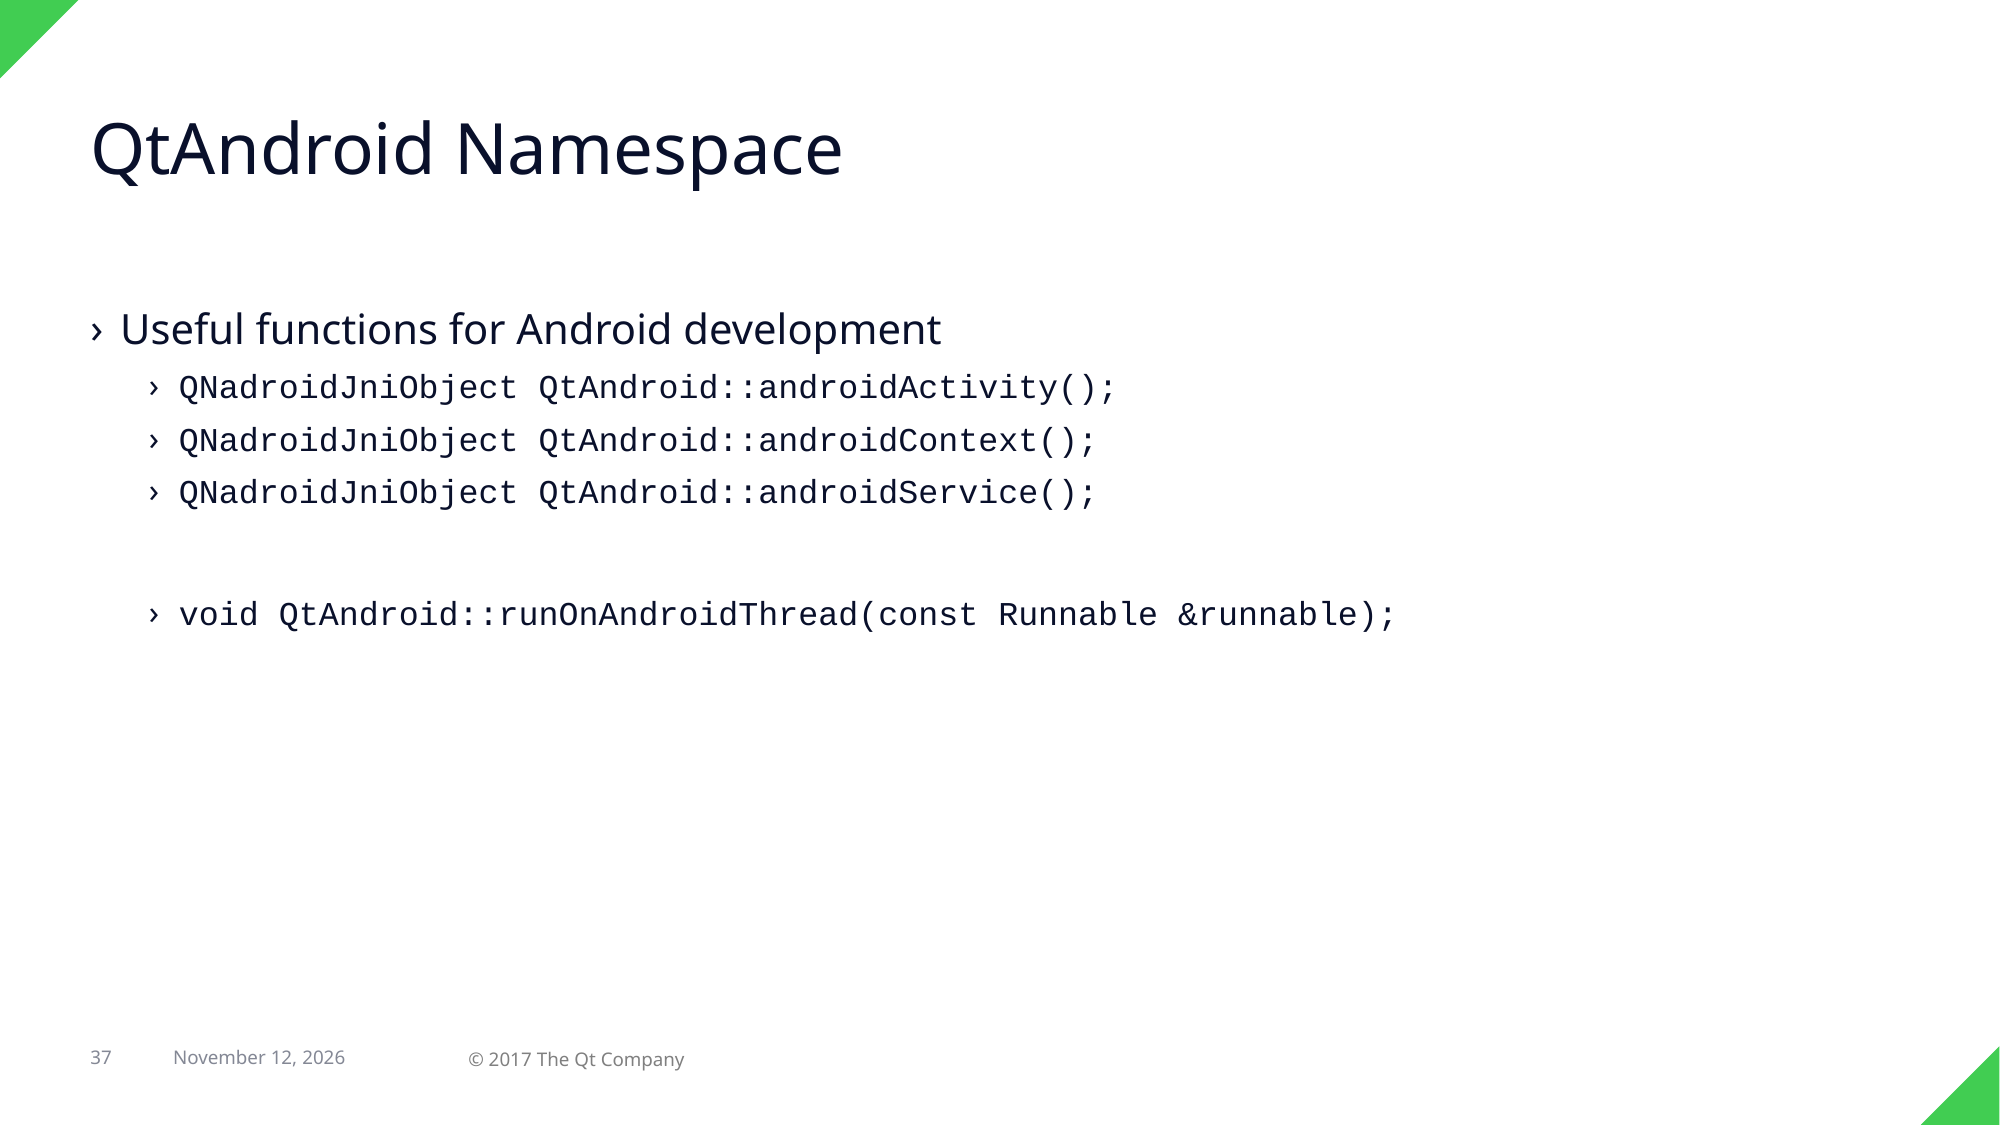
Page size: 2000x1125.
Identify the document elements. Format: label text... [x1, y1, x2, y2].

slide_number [174, 1046, 468, 1071]
list Useful functions for Android development QNadroidJniObject QtAndroid::androidActivity(); QNadroidJniObject QtAndroid::androidContext(); QNadroidJniObject QtAndroid::androidService(); void QtAndroid::runOnAndroidThread(const Runnable &runnable); [90, 302, 1910, 1012]
footer © 2017 The Qt Company [468, 1046, 1910, 1071]
title QtAndroid Namespace [90, 113, 1910, 268]
slide_number 37 [90, 1046, 174, 1071]
